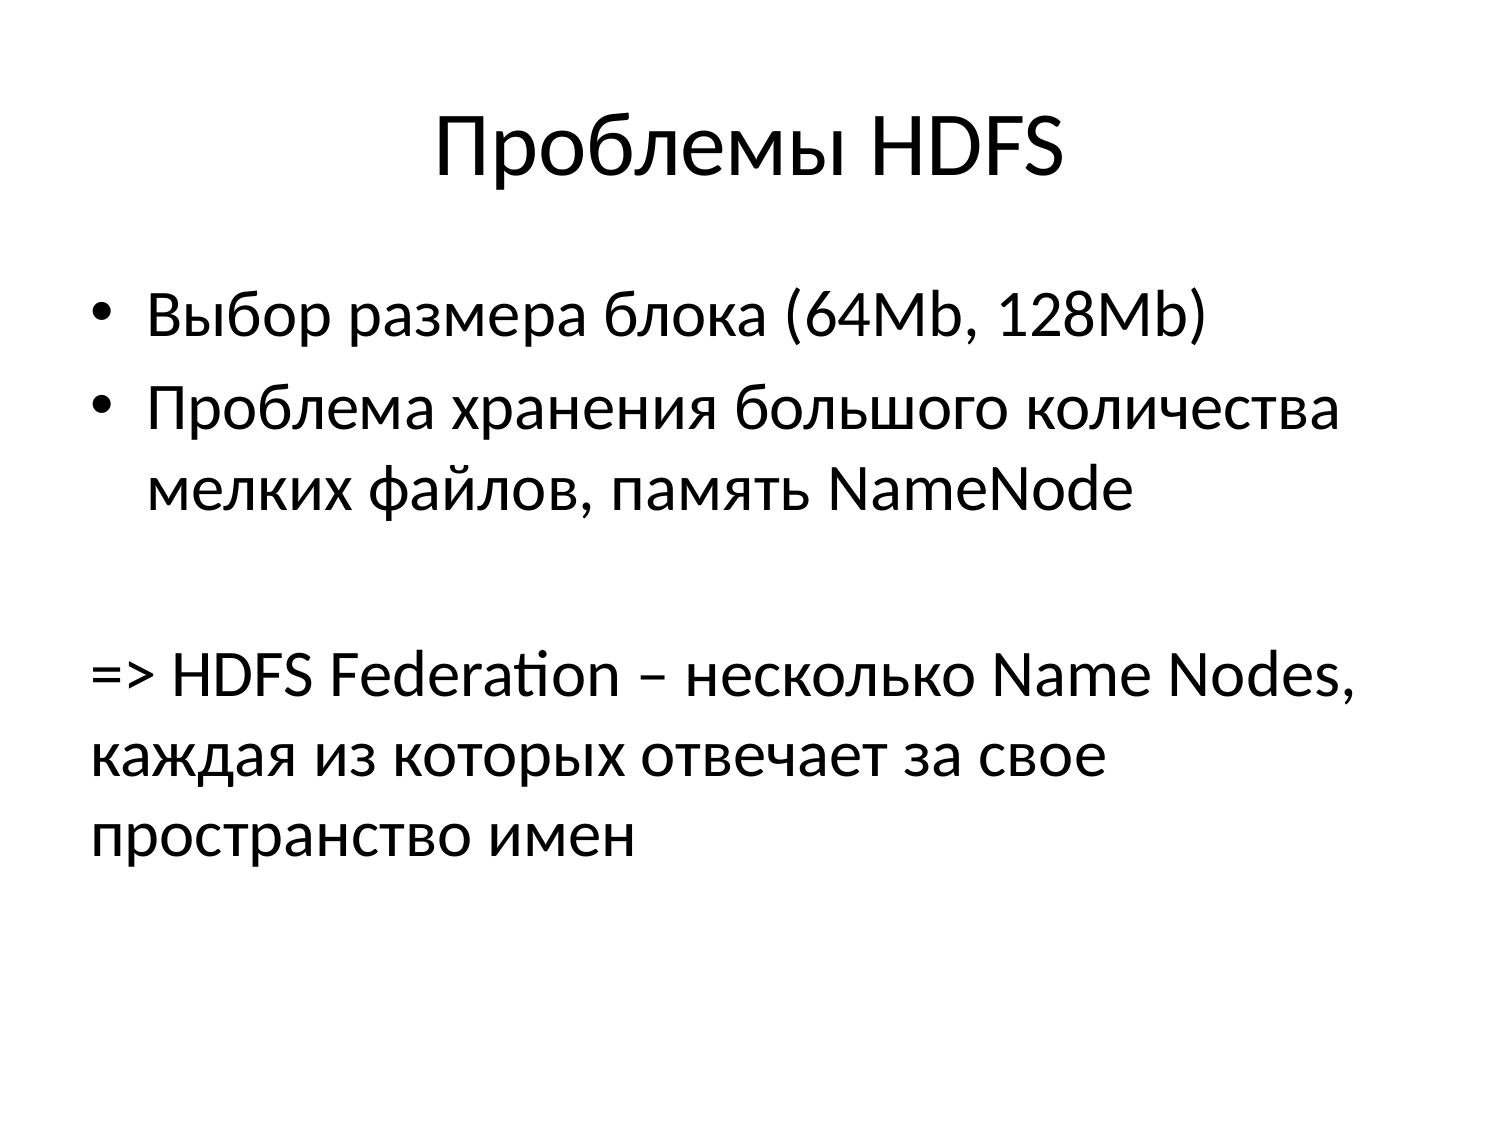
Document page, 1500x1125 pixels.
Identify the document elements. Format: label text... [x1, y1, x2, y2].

list Выбор размера блока (64Mb, 128Mb) Проблема хранения большого количества мелких файлов, память NameNode => HDFS Federation – несколько Name Nodes, каждая из которых отвечает за свое пространство имен [75, 262, 1425, 1005]
title Проблемы HDFS [75, 45, 1425, 233]
